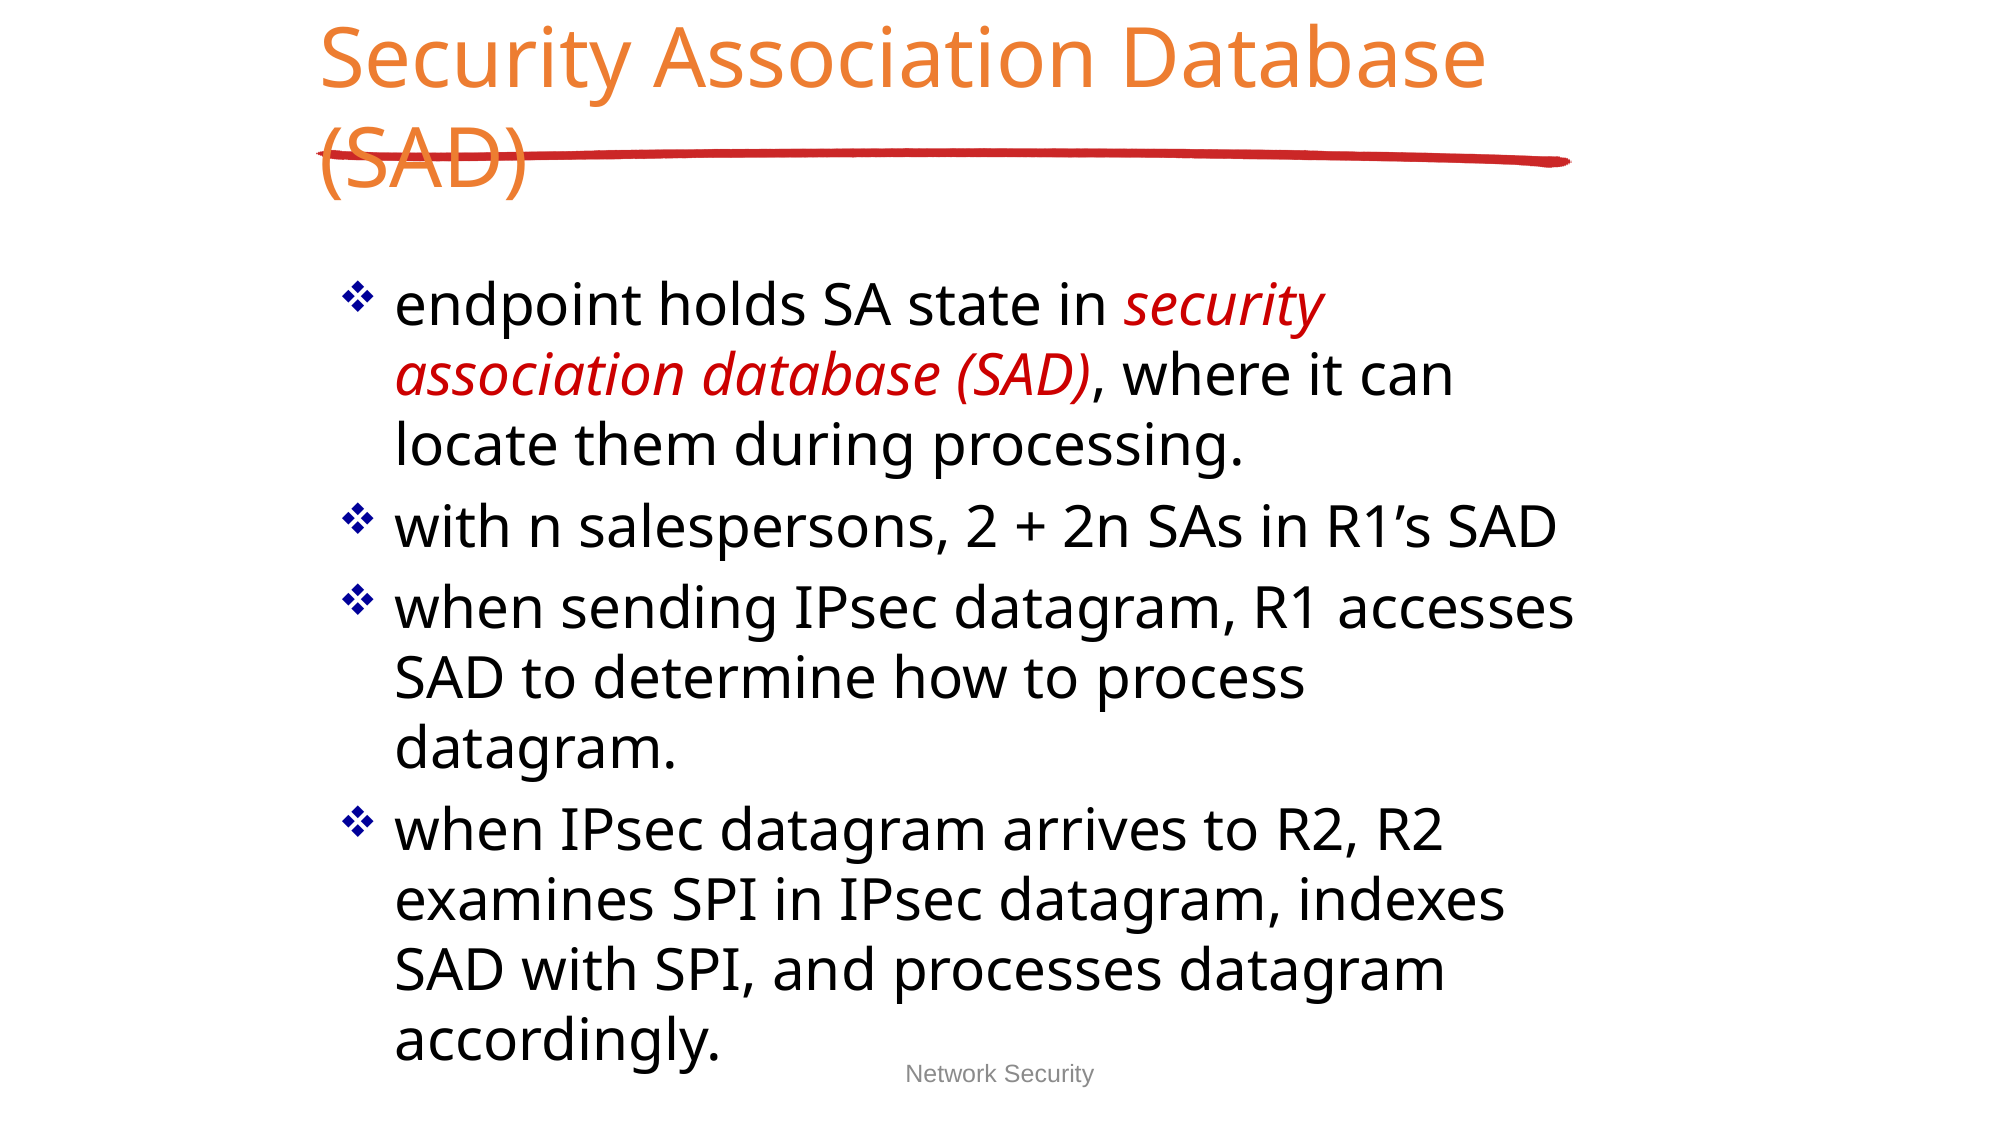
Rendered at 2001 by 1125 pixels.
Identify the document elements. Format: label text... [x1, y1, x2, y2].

text_box endpoint holds SA state in security association database (SAD), where it can locate them during processing. with n salespersons, 2 + 2n SAs in R1’s SAD when sending IPsec datagram, R1 accesses SAD to determine how to process datagram. when IPsec datagram arrives to R2, R2 examines SPI in IPsec datagram, indexes SAD with SPI, and processes datagram accordingly. [323, 259, 1599, 417]
text_box Security Association Database (SAD) [304, 25, 1675, 183]
footer Network Security [662, 1042, 1338, 1103]
picture [311, 143, 1586, 173]
